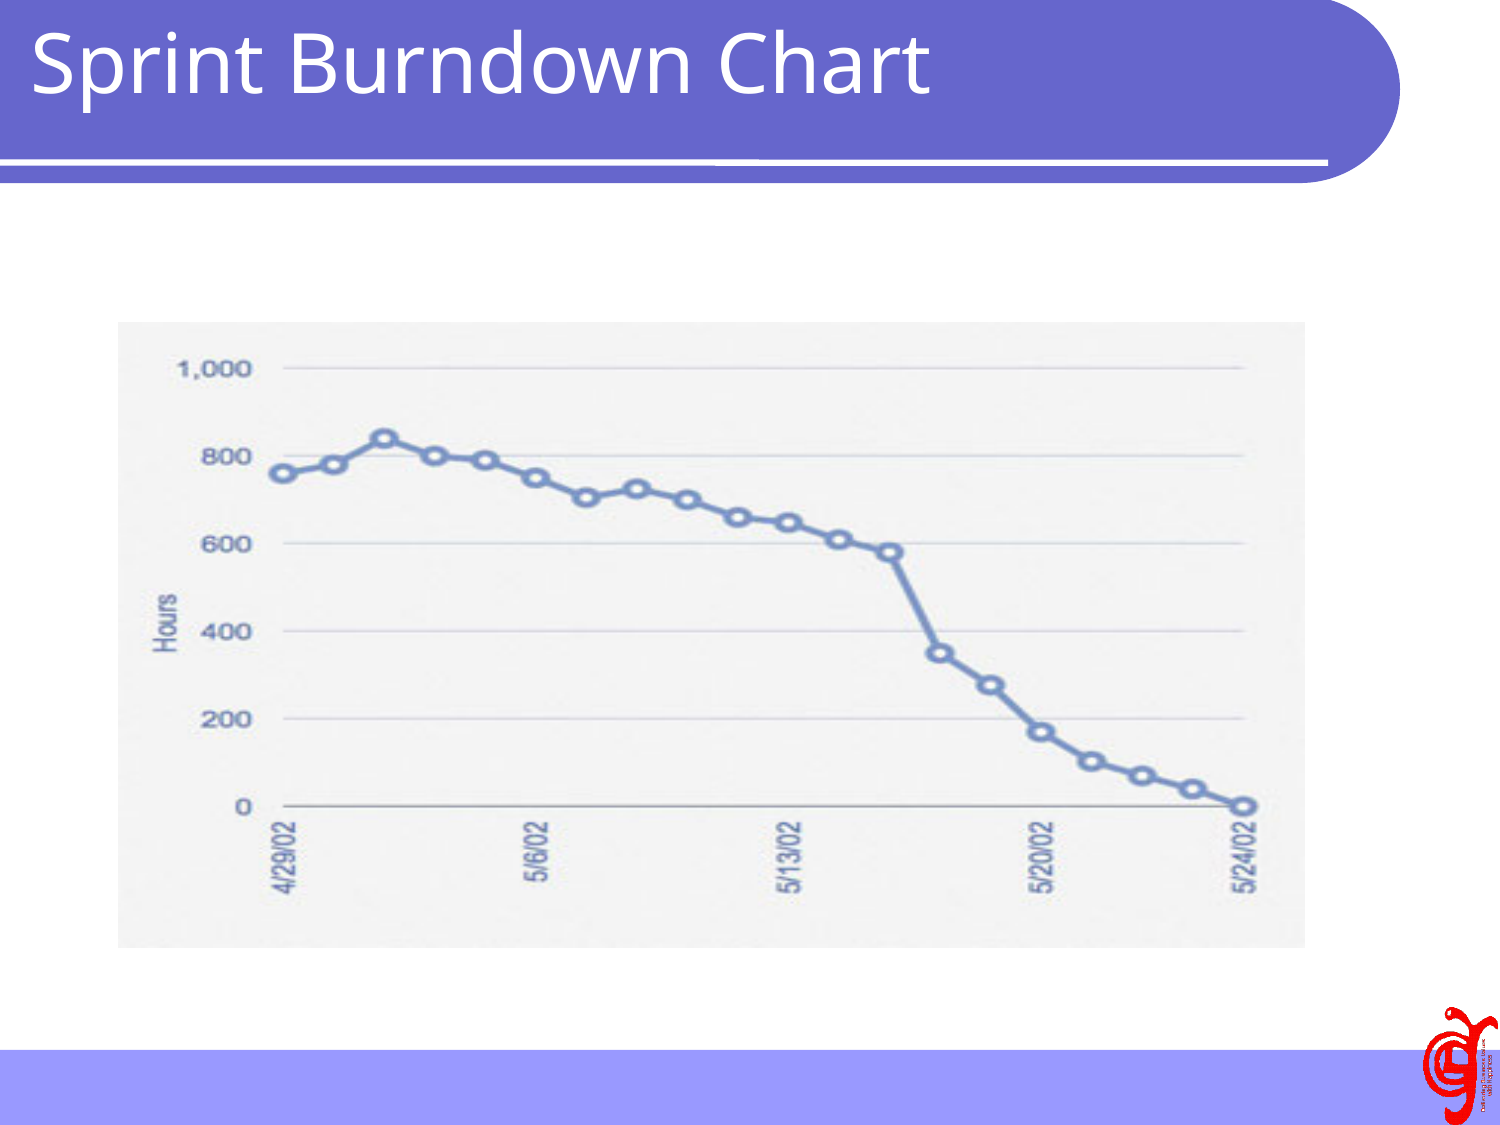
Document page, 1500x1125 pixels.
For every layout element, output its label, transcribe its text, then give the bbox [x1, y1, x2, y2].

picture [1423, 1007, 1498, 1125]
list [118, 322, 1305, 948]
title Sprint Burndown Chart [15, 4, 1310, 128]
